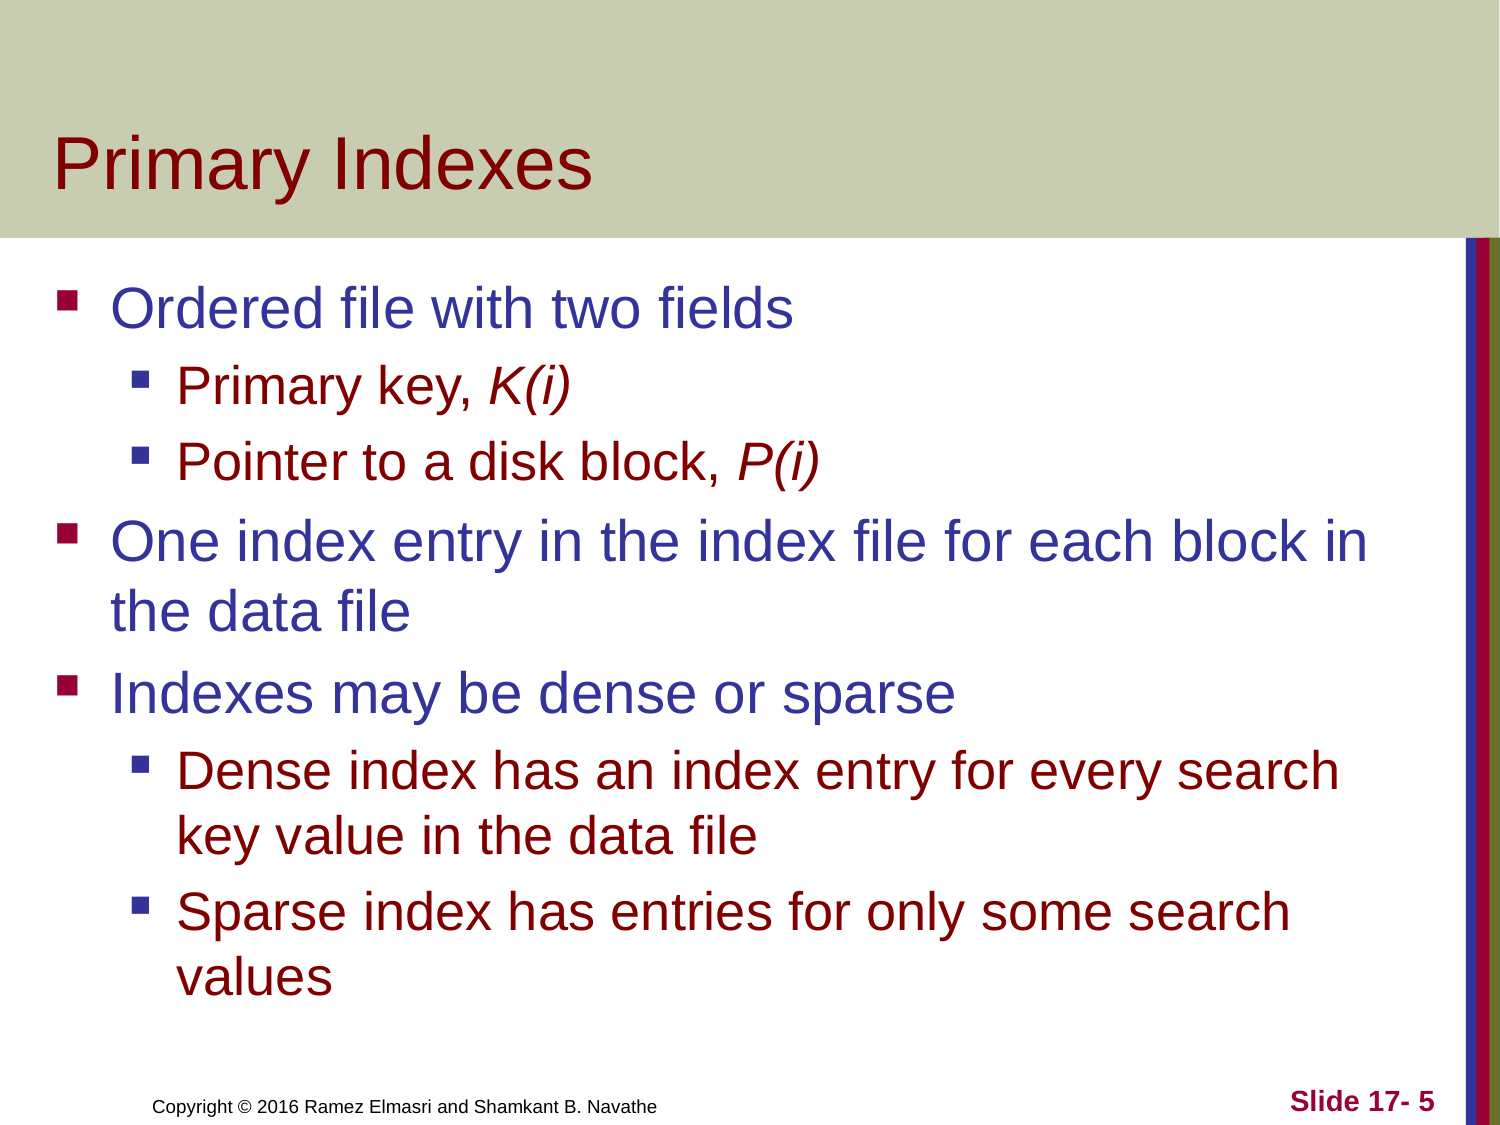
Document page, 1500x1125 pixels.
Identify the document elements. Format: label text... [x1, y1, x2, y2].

slide_number Slide 17- 5 [1137, 1049, 1451, 1125]
title Primary Indexes [37, 49, 1317, 213]
list Ordered file with two fields Primary key, K(i) Pointer to a disk block, P(i) One index entry in the index file for each block in the data file Indexes may be dense or sparse Dense index has an index entry for every search key value in the data file Sparse index has entries for only some search values [39, 262, 1400, 1013]
